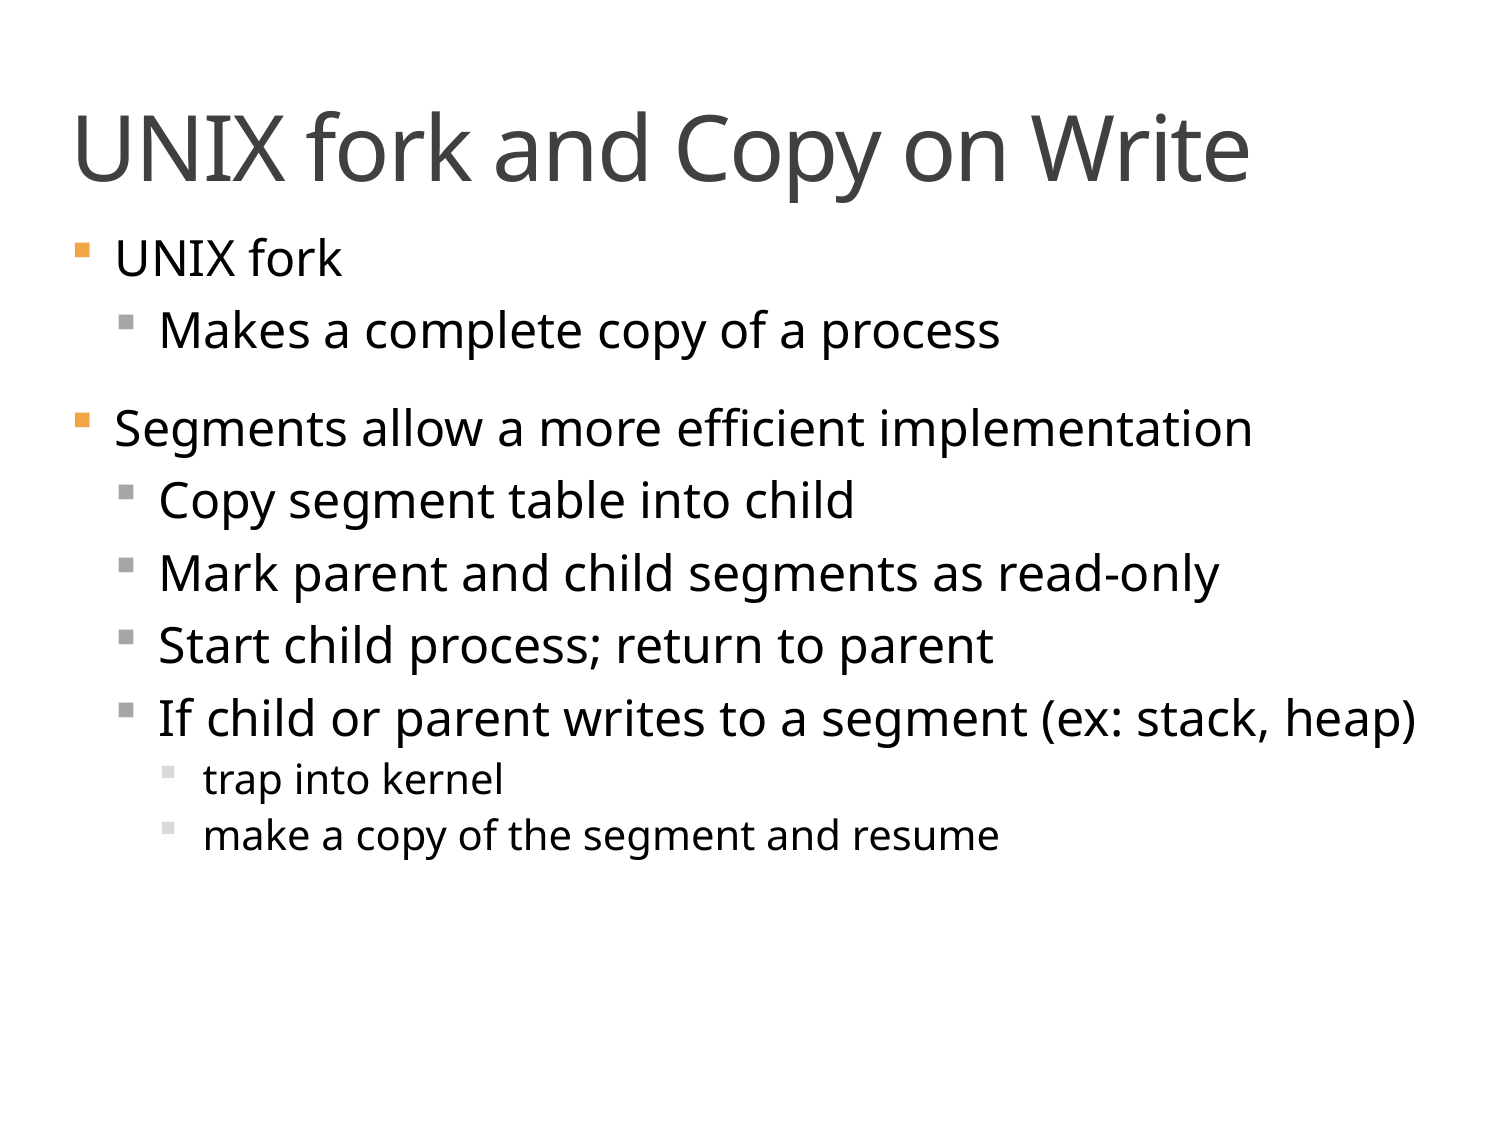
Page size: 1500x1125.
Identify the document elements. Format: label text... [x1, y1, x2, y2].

title UNIX fork and Copy on Write [70, 104, 1430, 223]
list UNIX fork Makes a complete copy of a process Segments allow a more efficient implementation Copy segment table into child Mark parent and child segments as read-only Start child process; return to parent If child or parent writes to a segment (ex: stack, heap) trap into kernel make a copy of the segment and resume [70, 226, 1430, 1065]
